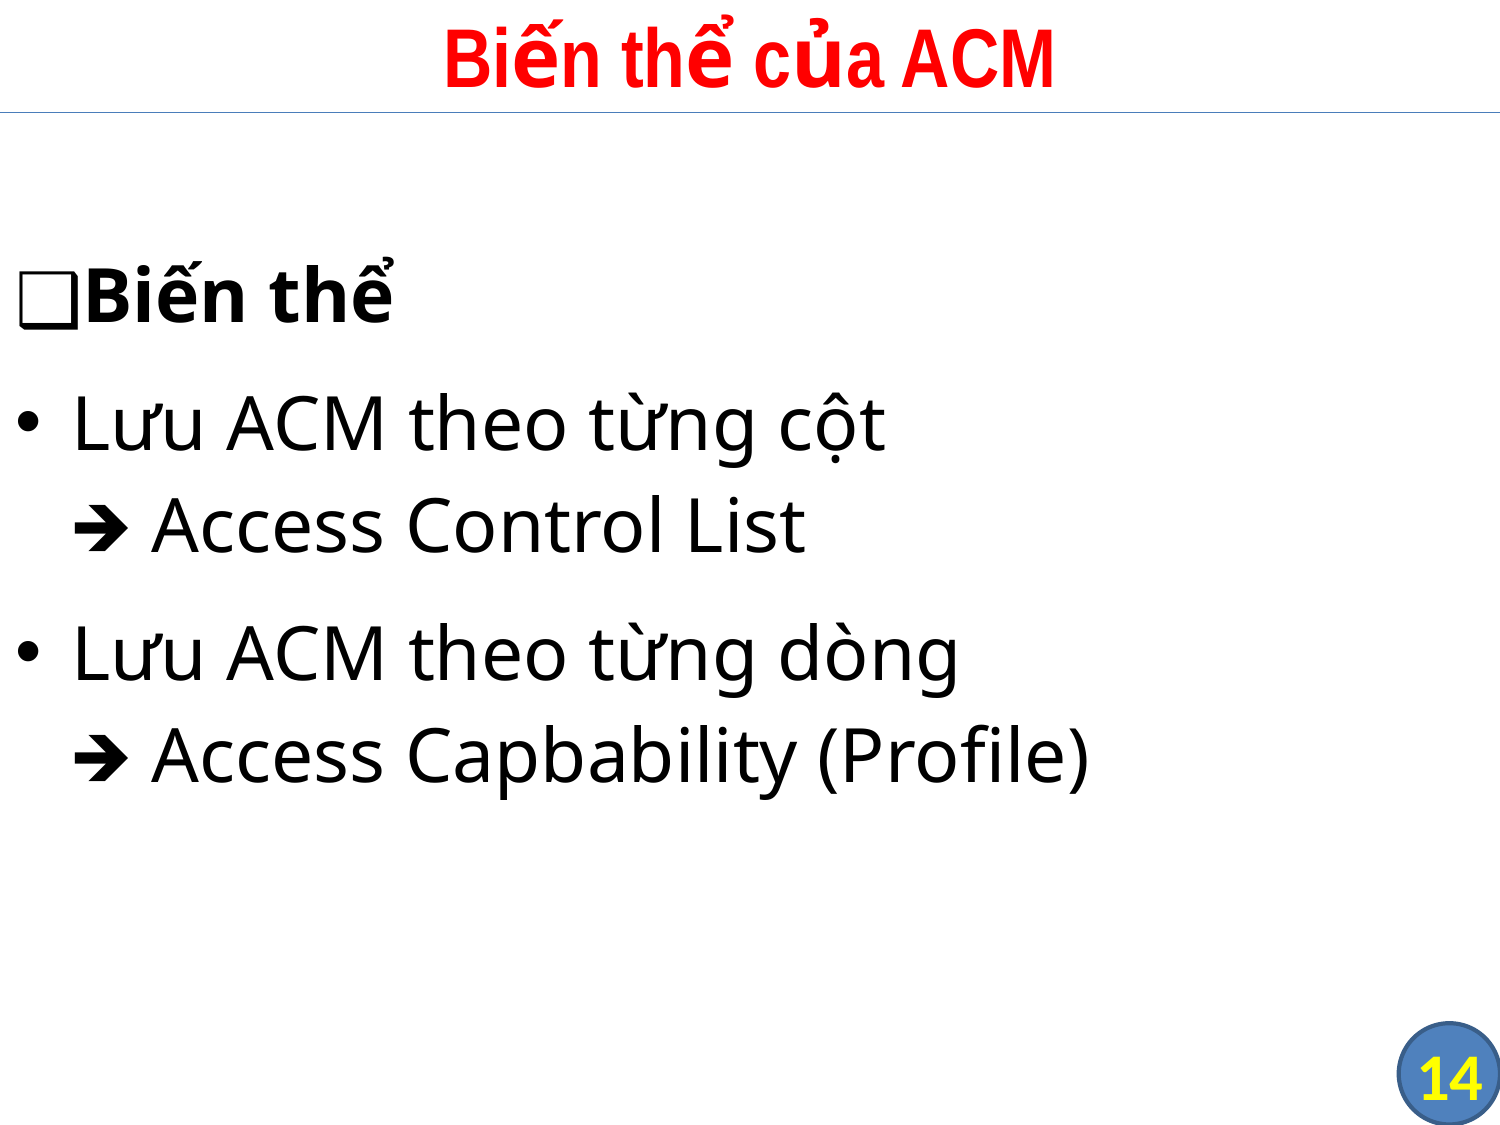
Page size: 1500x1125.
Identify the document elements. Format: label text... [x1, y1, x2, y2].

list Biến thể Lưu ACM theo từng cột 🡺 Access Control List Lưu ACM theo từng dòng 🡺 Access Capbability (Profile) [0, 113, 1500, 1125]
slide_number ‹#› [1399, 1023, 1500, 1125]
title Biến thể của ACM [0, 0, 1500, 113]
